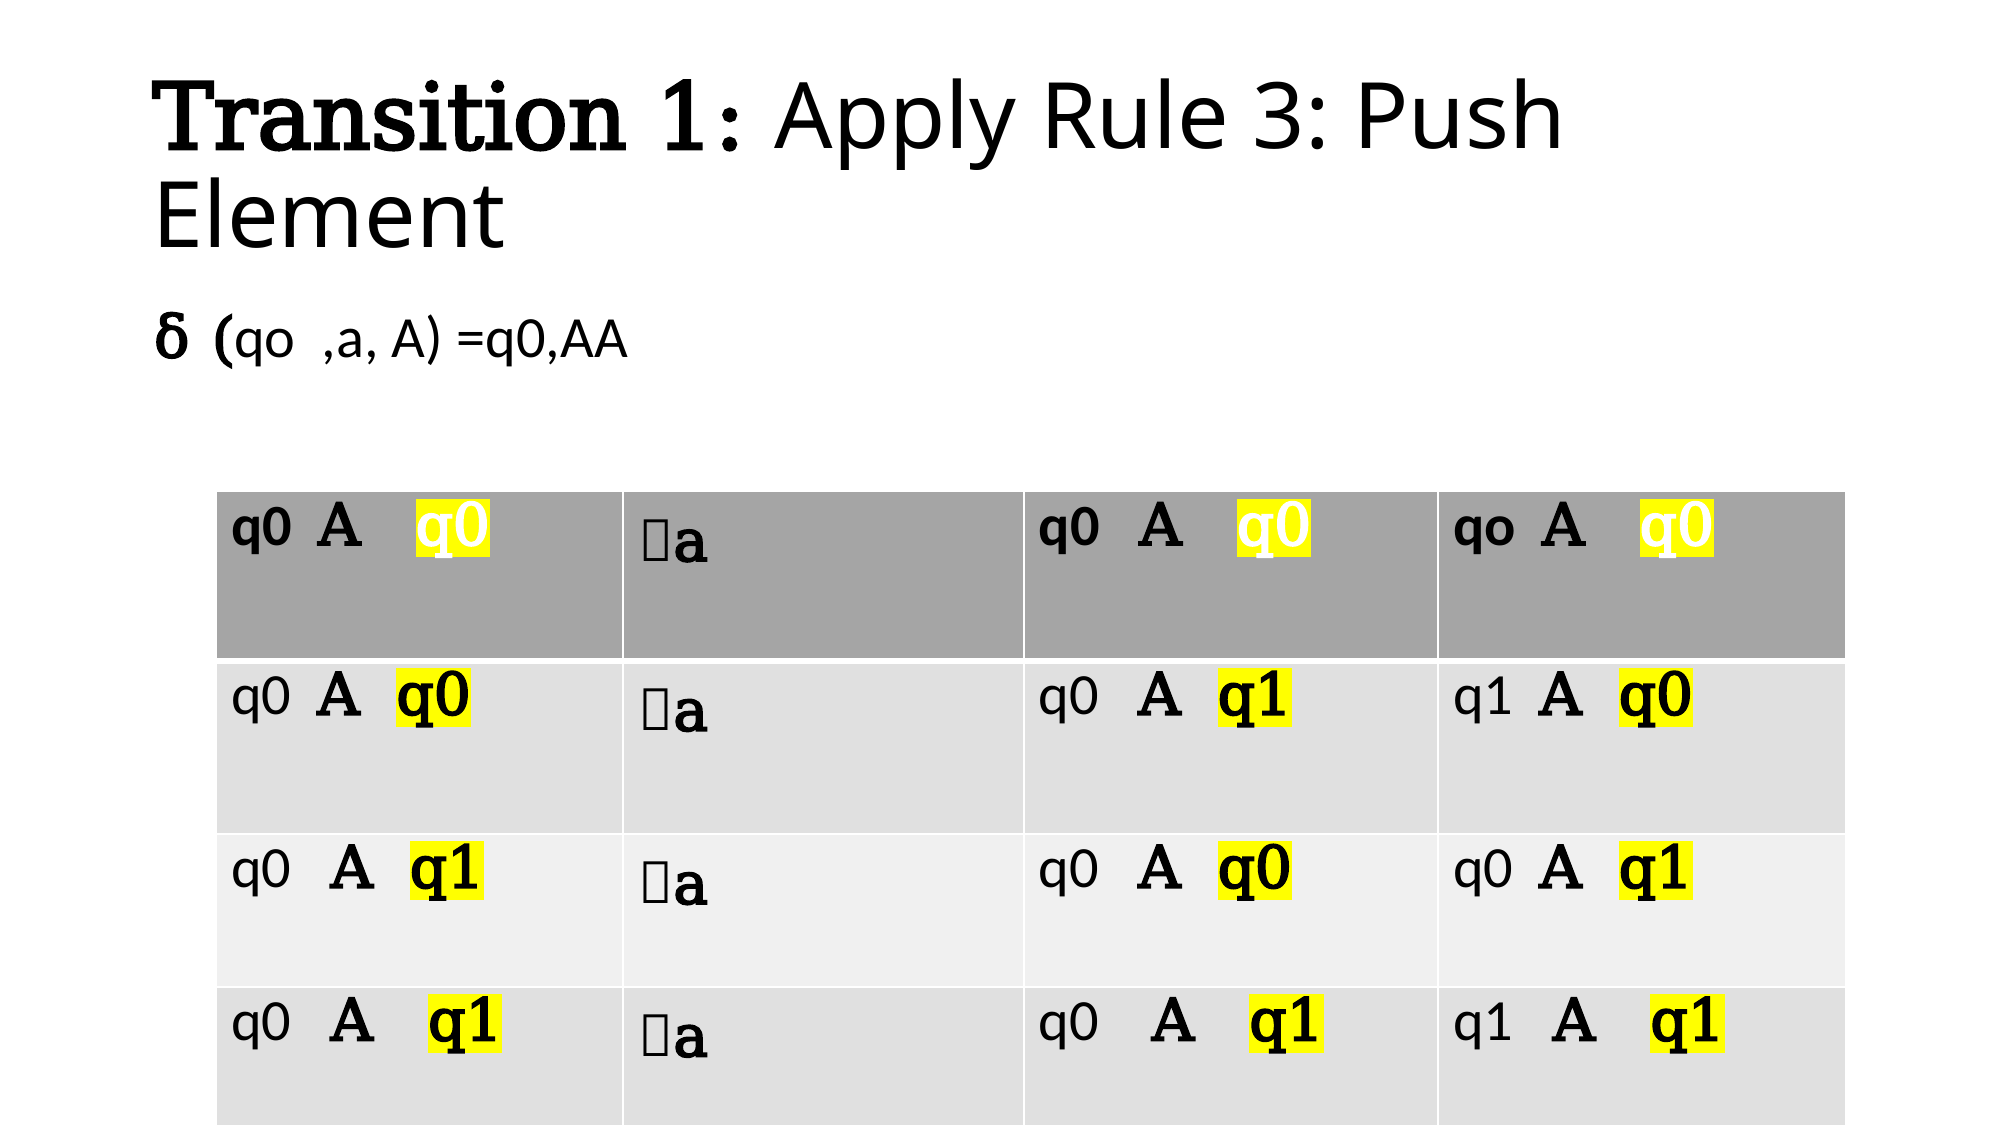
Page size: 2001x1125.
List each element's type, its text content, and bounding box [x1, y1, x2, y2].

table_cell q0 A q1 [217, 835, 622, 986]
list δ (qo ,a, A) =q0,AA [137, 299, 1863, 1014]
table_cell q0 A q1 [1025, 988, 1437, 1125]
table_cell q0 A q0 [1025, 835, 1437, 986]
table_cell q1 A q0 [1439, 664, 1845, 833]
table_cell a [624, 664, 1023, 833]
table_cell q0 A q1 [217, 988, 622, 1125]
table_header a [624, 492, 1023, 658]
table_cell q1 A q1 [1439, 988, 1845, 1125]
table_header qo A q0 [1439, 492, 1845, 658]
title Transition 1: Apply Rule 3: Push Element [137, 59, 1863, 278]
table_cell a [624, 835, 1023, 986]
table_cell q0 A q0 [217, 664, 622, 833]
table_header q0 A q0 [1025, 492, 1437, 658]
table_cell a [624, 988, 1023, 1125]
table_cell q0 A q1 [1439, 835, 1845, 986]
table_header q0 A q0 [217, 492, 622, 658]
table_cell q0 A q1 [1025, 664, 1437, 833]
